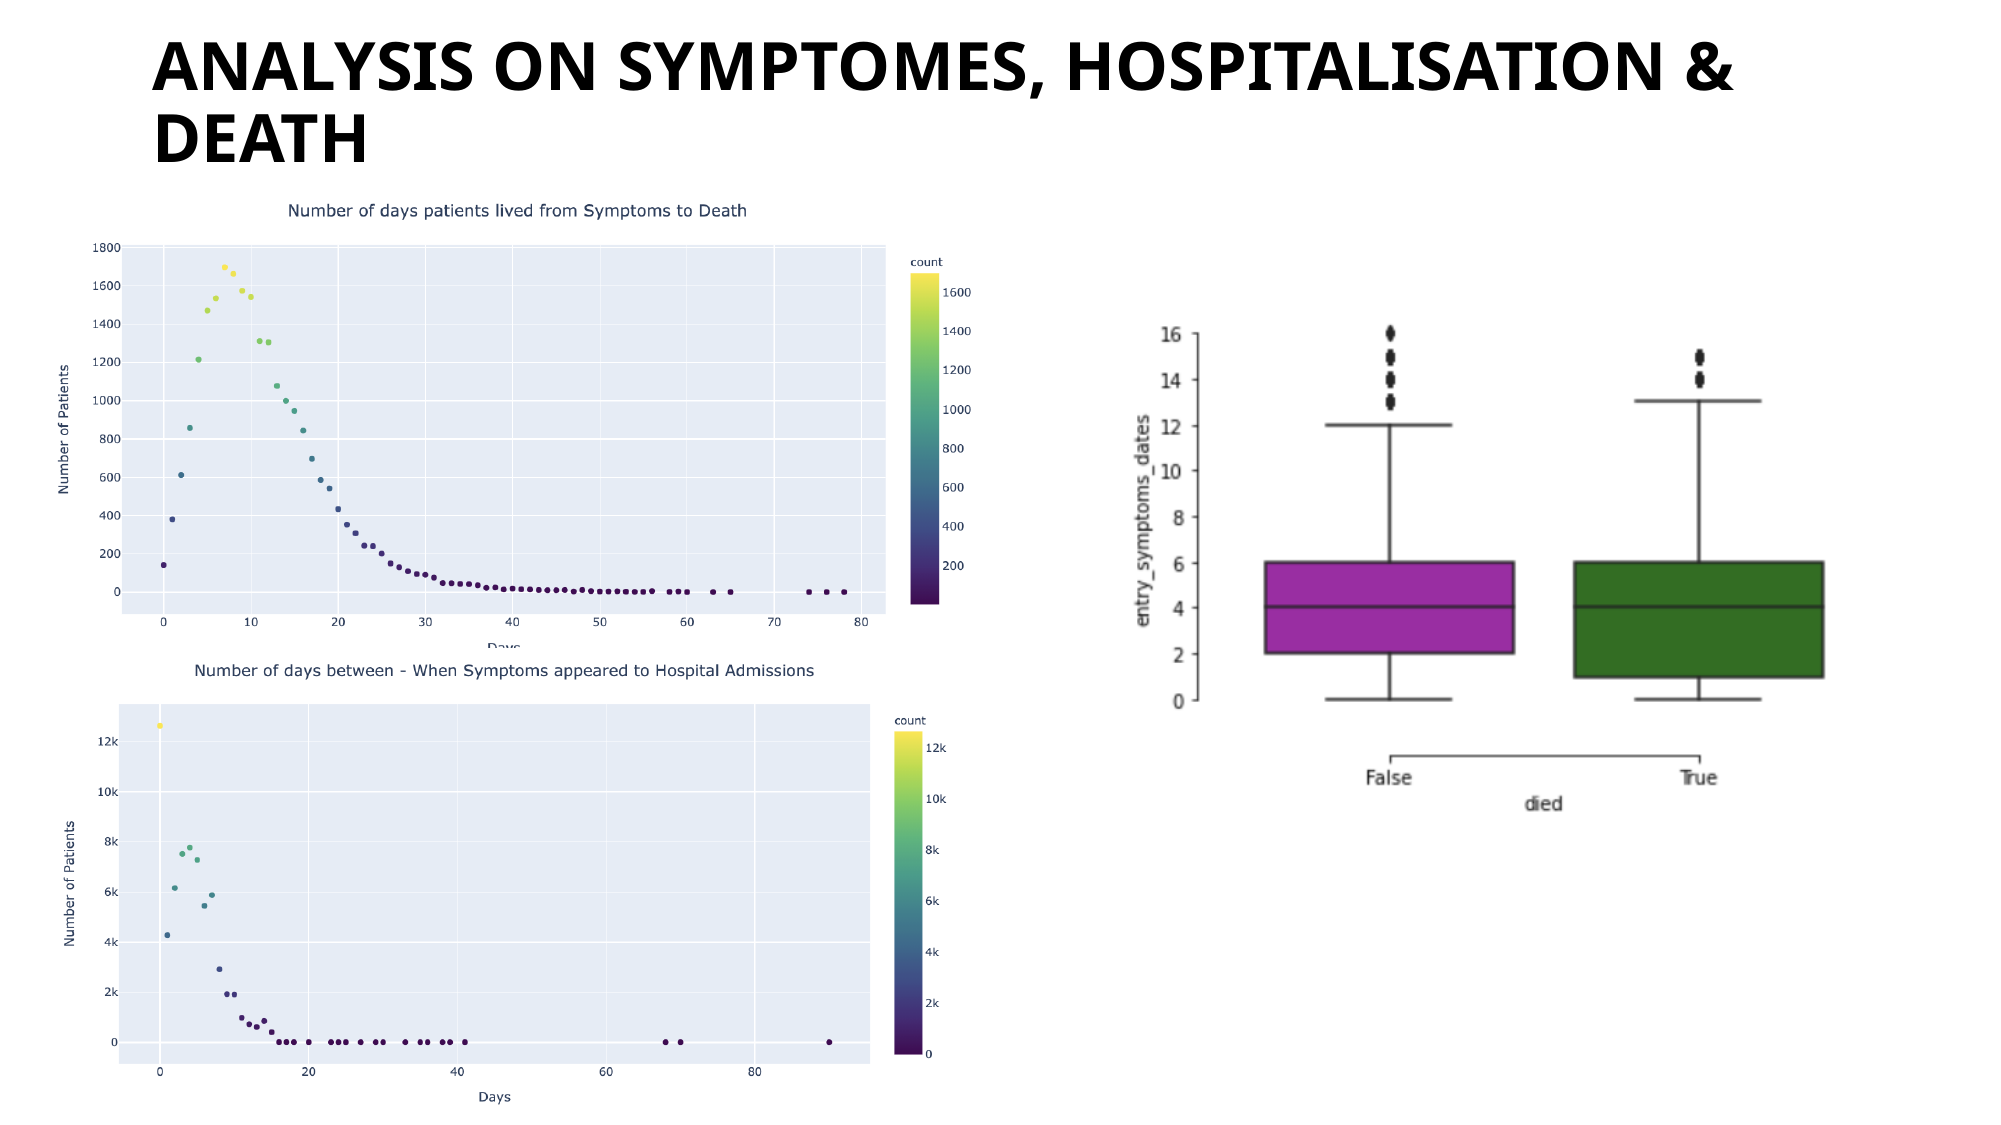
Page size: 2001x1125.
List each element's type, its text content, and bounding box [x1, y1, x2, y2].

picture [9, 196, 1000, 1125]
title ANALYSIS ON SYMPTOMES, HOSPITALISATION & DEATH [137, 59, 1863, 150]
picture [1050, 303, 1924, 834]
